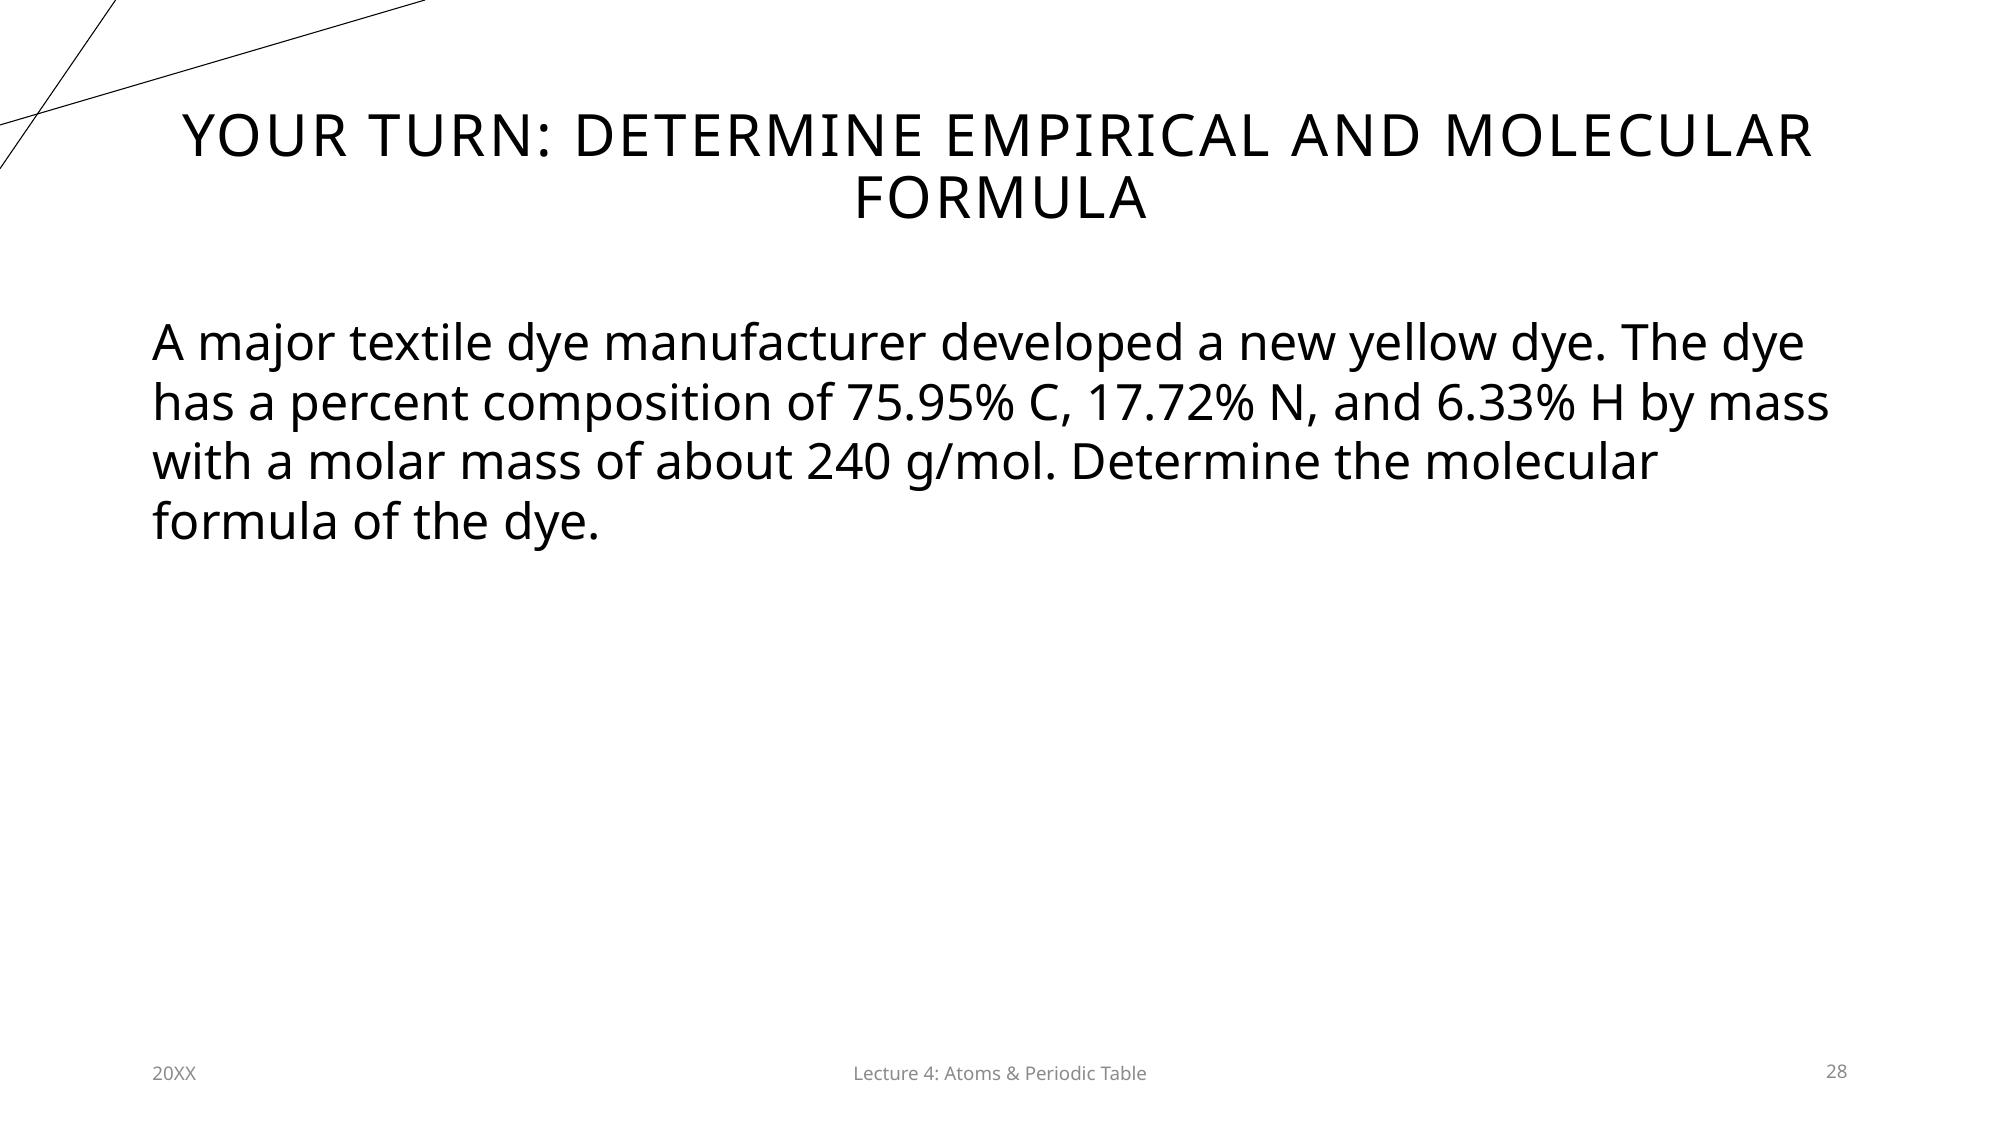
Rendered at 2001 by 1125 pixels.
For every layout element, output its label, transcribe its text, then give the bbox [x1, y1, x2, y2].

title Your turn: determine empirical and molecular formula [137, 59, 1863, 278]
slide_number 28 [1412, 1042, 1863, 1103]
slide_number 20XX [137, 1042, 588, 1103]
footer Lecture 4: Atoms & Periodic Table​ [662, 1042, 1338, 1103]
text_box A major textile dye manufacturer developed a new yellow dye. The dye has a percent composition of 75.95% C, 17.72% N, and 6.33% H by mass with a molar mass of about 240 g/mol. Determine the molecular formula of the dye. [137, 302, 1858, 558]
